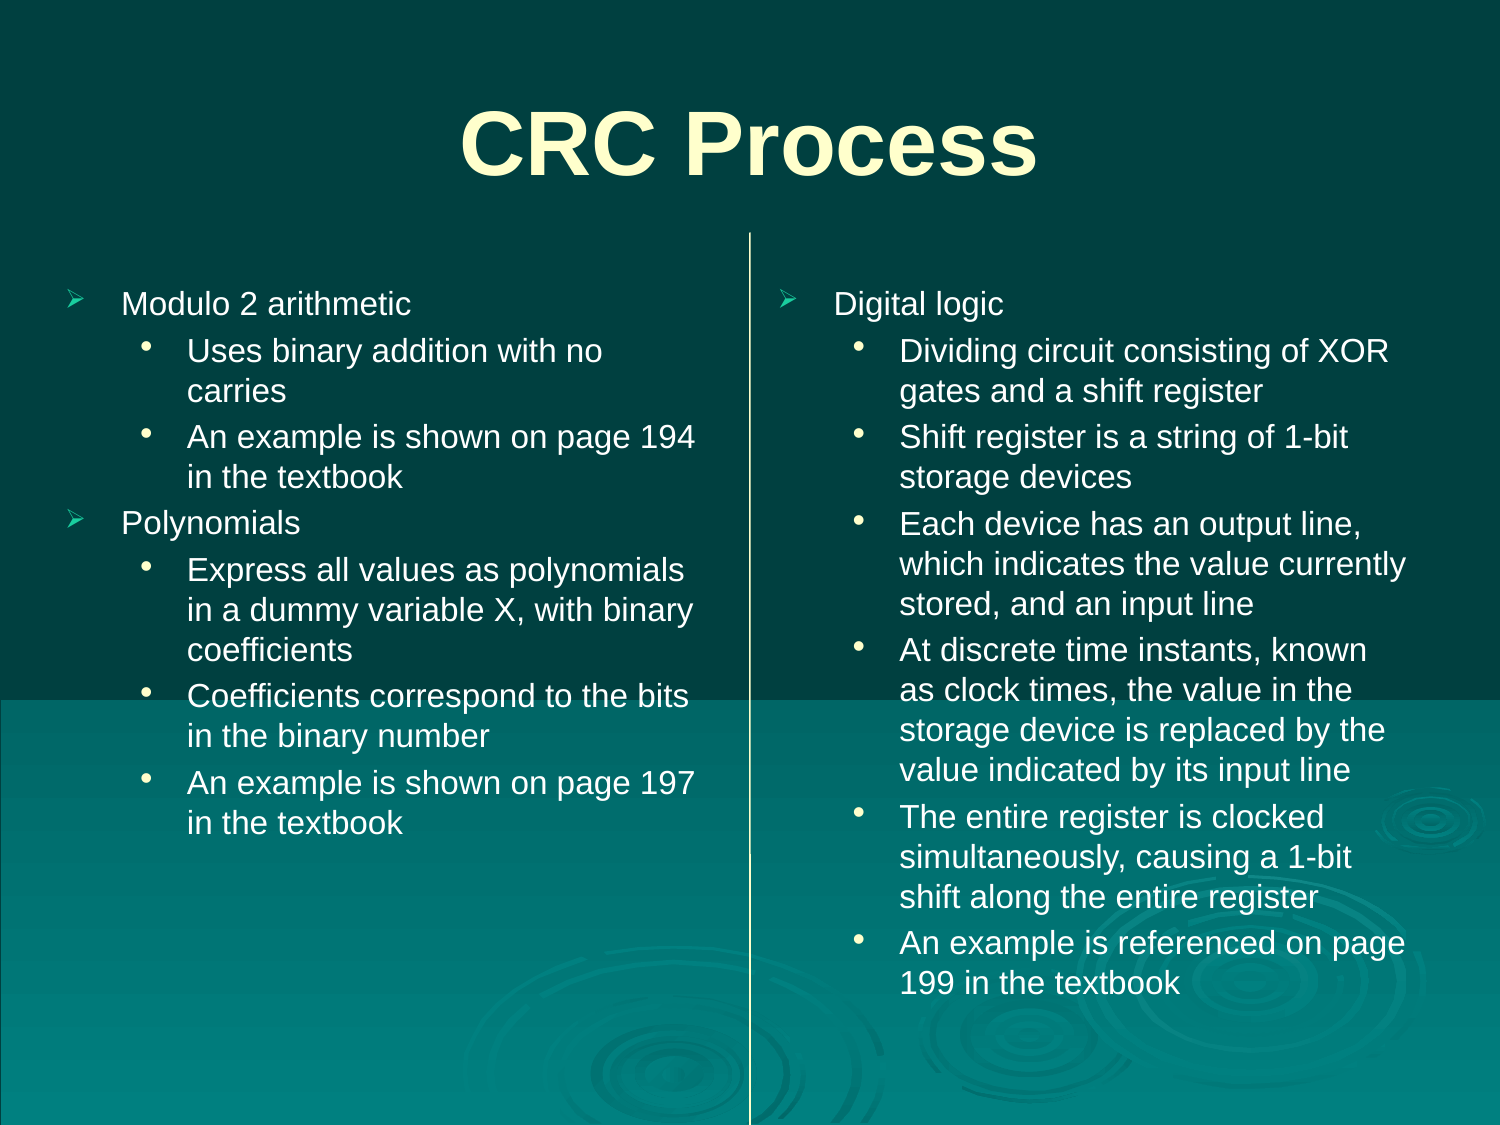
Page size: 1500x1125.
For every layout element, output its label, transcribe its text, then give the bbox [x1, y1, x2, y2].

list Digital logic Dividing circuit consisting of XOR gates and a shift register Shift register is a string of 1-bit storage devices Each device has an output line, which indicates the value currently stored, and an input line At discrete time instants, known as clock times, the value in the storage device is replaced by the value indicated by its input line The entire register is clocked simultaneously, causing a 1-bit shift along the entire register An example is referenced on page 199 in the textbook [762, 274, 1426, 1006]
list Modulo 2 arithmetic Uses binary addition with no carries An example is shown on page 194 in the textbook Polynomials Express all values as polynomials in a dummy variable X, with binary coefficients Coefficients correspond to the bits in the binary number An example is shown on page 197 in the textbook [49, 274, 713, 1006]
title CRC Process [74, 45, 1426, 233]
